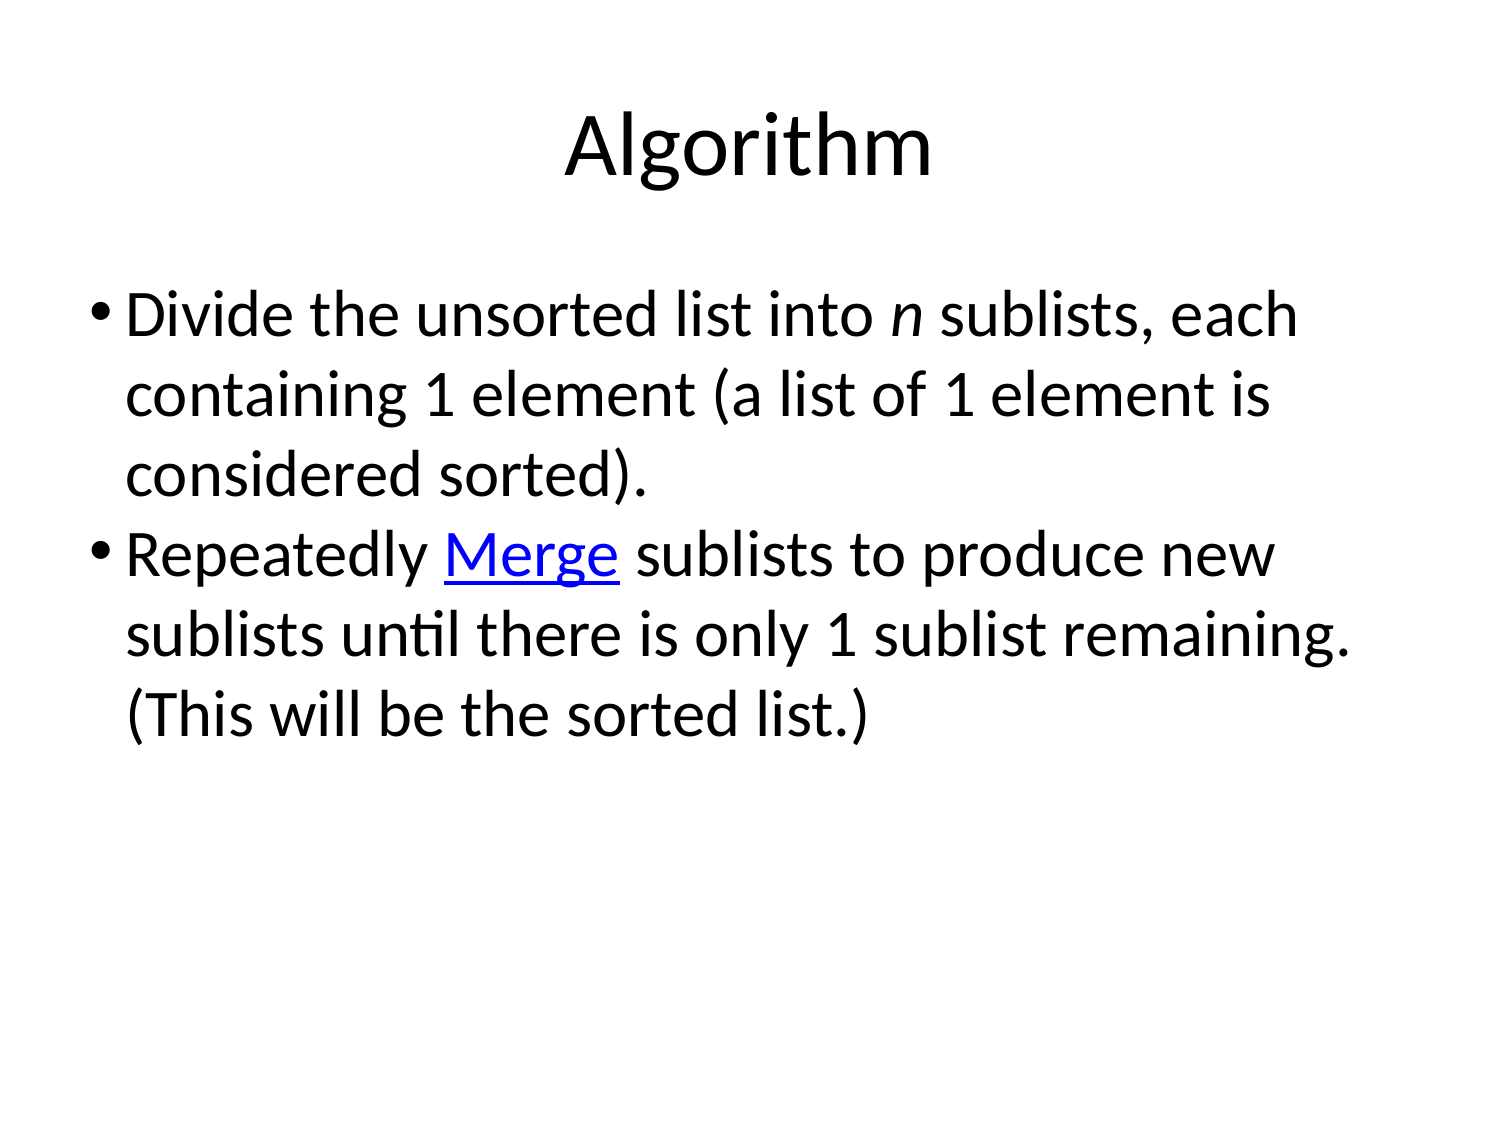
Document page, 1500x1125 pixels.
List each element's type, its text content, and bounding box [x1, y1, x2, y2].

text_box Divide the unsorted list into n sublists, each containing 1 element (a list of 1 element is considered sorted). Repeatedly Merge sublists to produce new sublists until there is only 1 sublist remaining. (This will be the sorted list.) [75, 262, 1425, 1005]
text_box Algorithm [75, 45, 1425, 233]
